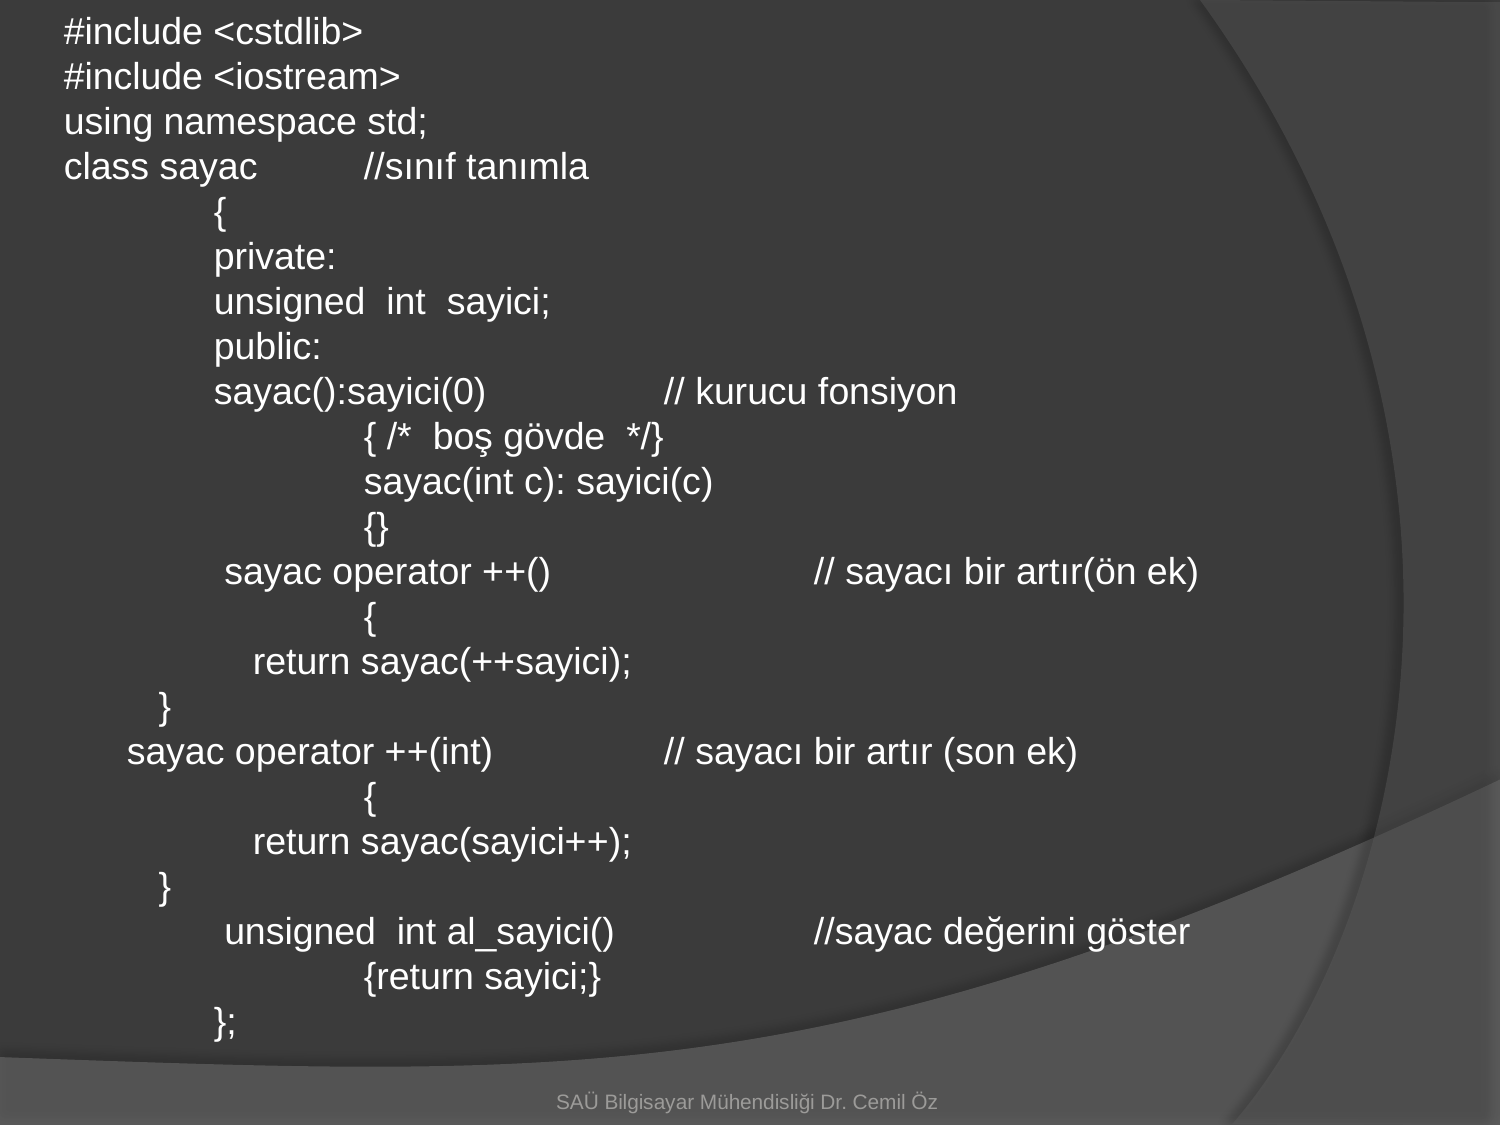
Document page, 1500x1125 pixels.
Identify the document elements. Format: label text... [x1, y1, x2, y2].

footer SAÜ Bilgisayar Mühendisliği Dr. Cemil Öz [512, 1053, 988, 1114]
text_box #include <cstdlib> #include <iostream> using namespace std; class sayac //sınıf tanımla { private: unsigned int sayici; public: sayac():sayici(0) // kurucu fonsiyon { /* boş gövde */} sayac(int c): sayici(c) {} sayac operator ++() // sayacı bir artır(ön ek) { return sayac(++sayici); } sayac operator ++(int) // sayacı bir artır (son ek) { return sayac(sayici++); } unsigned int al_sayici() //sayac değerini göster {return sayici;} }; [49, 0, 1397, 1050]
